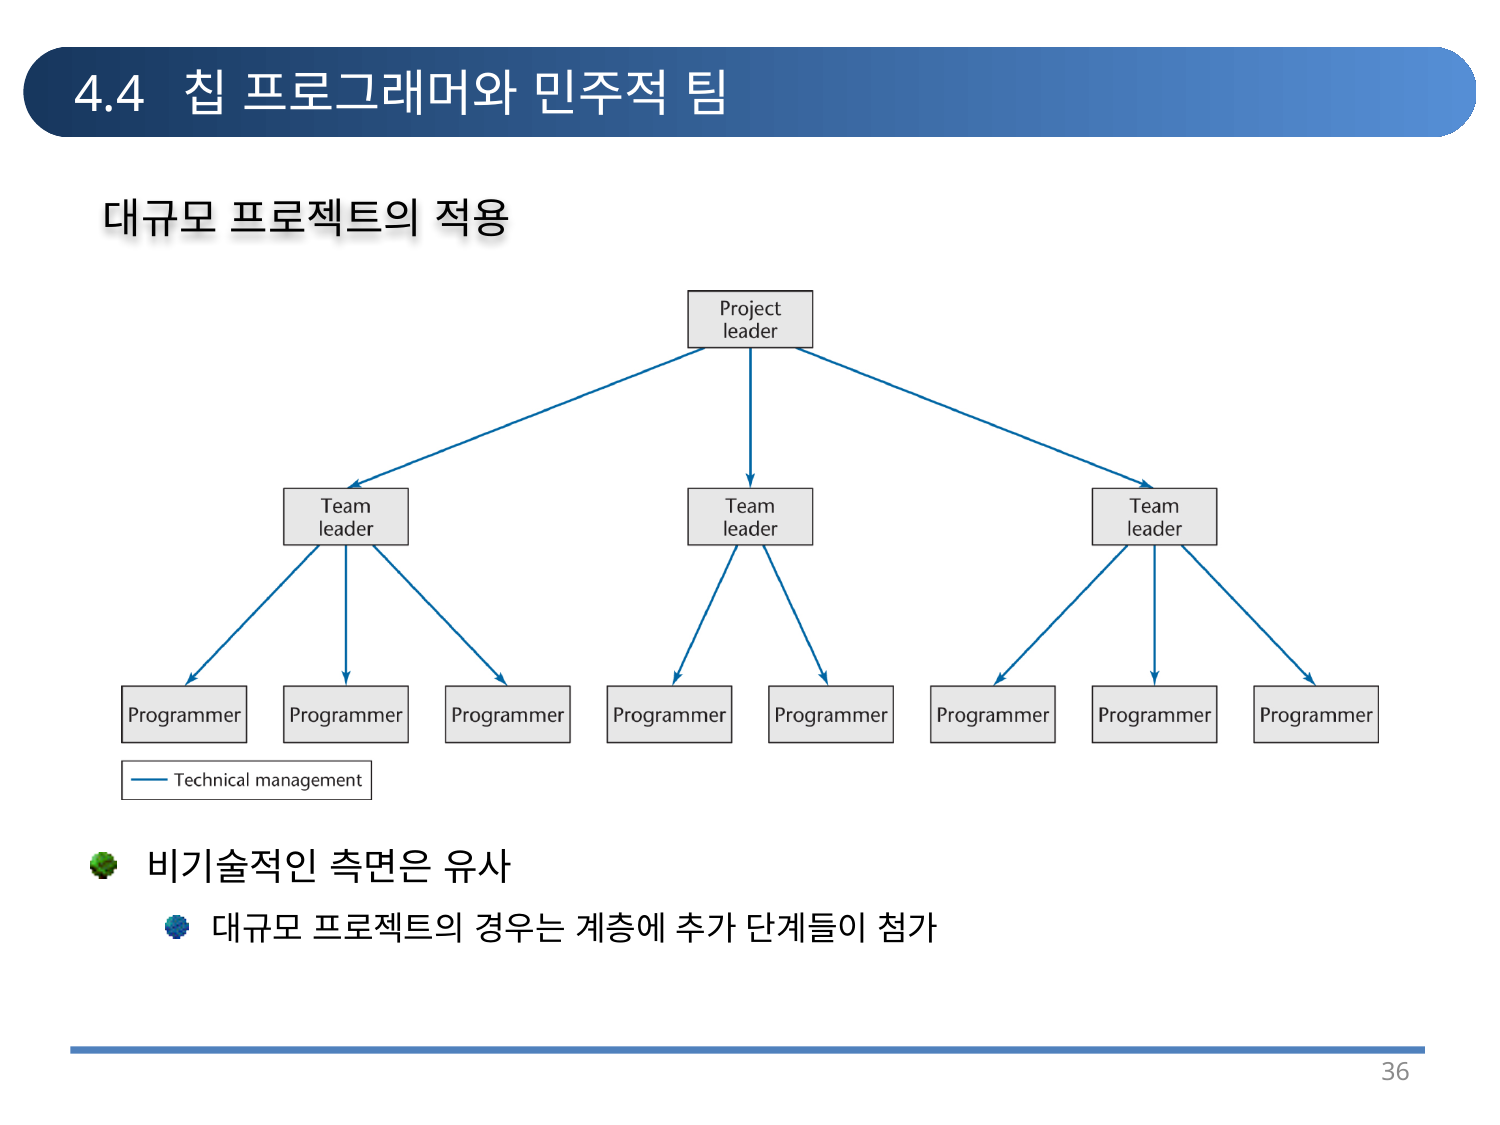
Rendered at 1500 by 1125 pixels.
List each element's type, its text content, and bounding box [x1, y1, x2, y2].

list 대규모 프로젝트의 적용 [60, 180, 554, 255]
slide_number 36 [1074, 1042, 1425, 1103]
picture [165, 915, 189, 939]
picture [121, 290, 1379, 800]
title 4.4 칩 프로그래머와 민주적 팀 [59, 56, 1410, 126]
picture [90, 852, 117, 879]
list 비기술적인 측면은 유사 대규모 프로젝트의 경우는 계층에 추가 단계들이 첨가 [74, 822, 1471, 1006]
